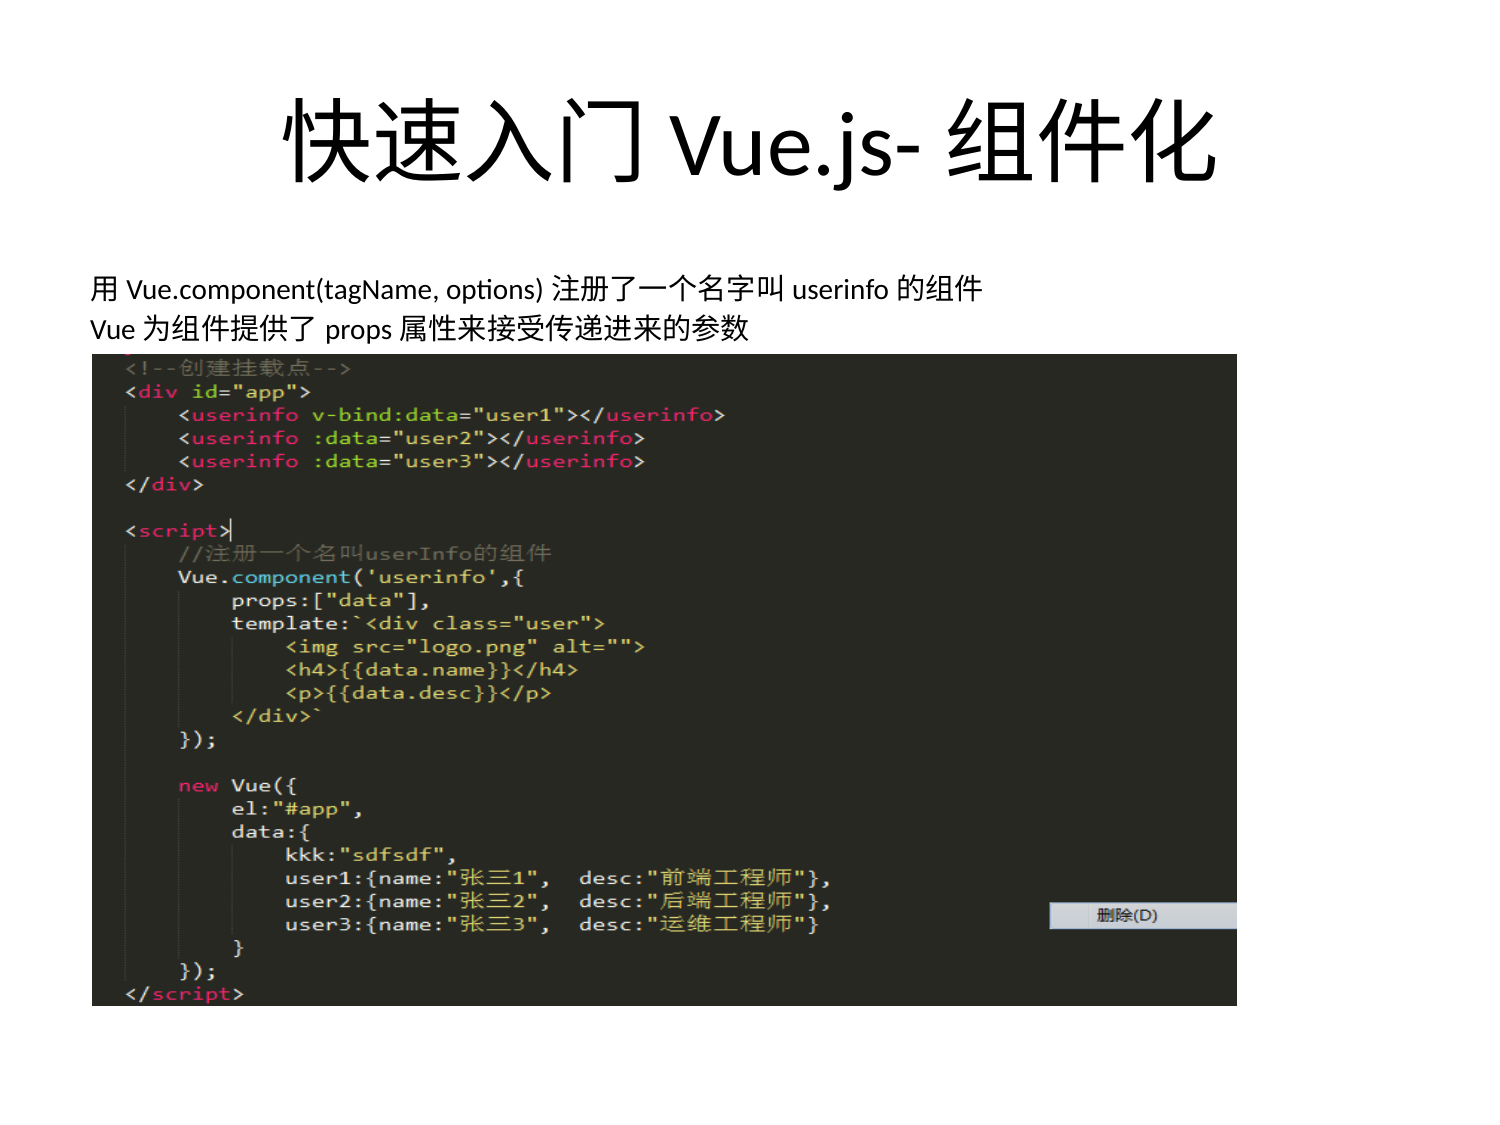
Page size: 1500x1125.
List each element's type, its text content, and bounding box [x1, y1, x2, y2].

list 用Vue.component(tagName, options)注册了一个名字叫userinfo的组件 Vue为组件提供了props属性来接受传递进来的参数 [75, 262, 1425, 1005]
title 快速入门Vue.js-组件化 [75, 45, 1425, 233]
picture [92, 354, 1238, 1006]
